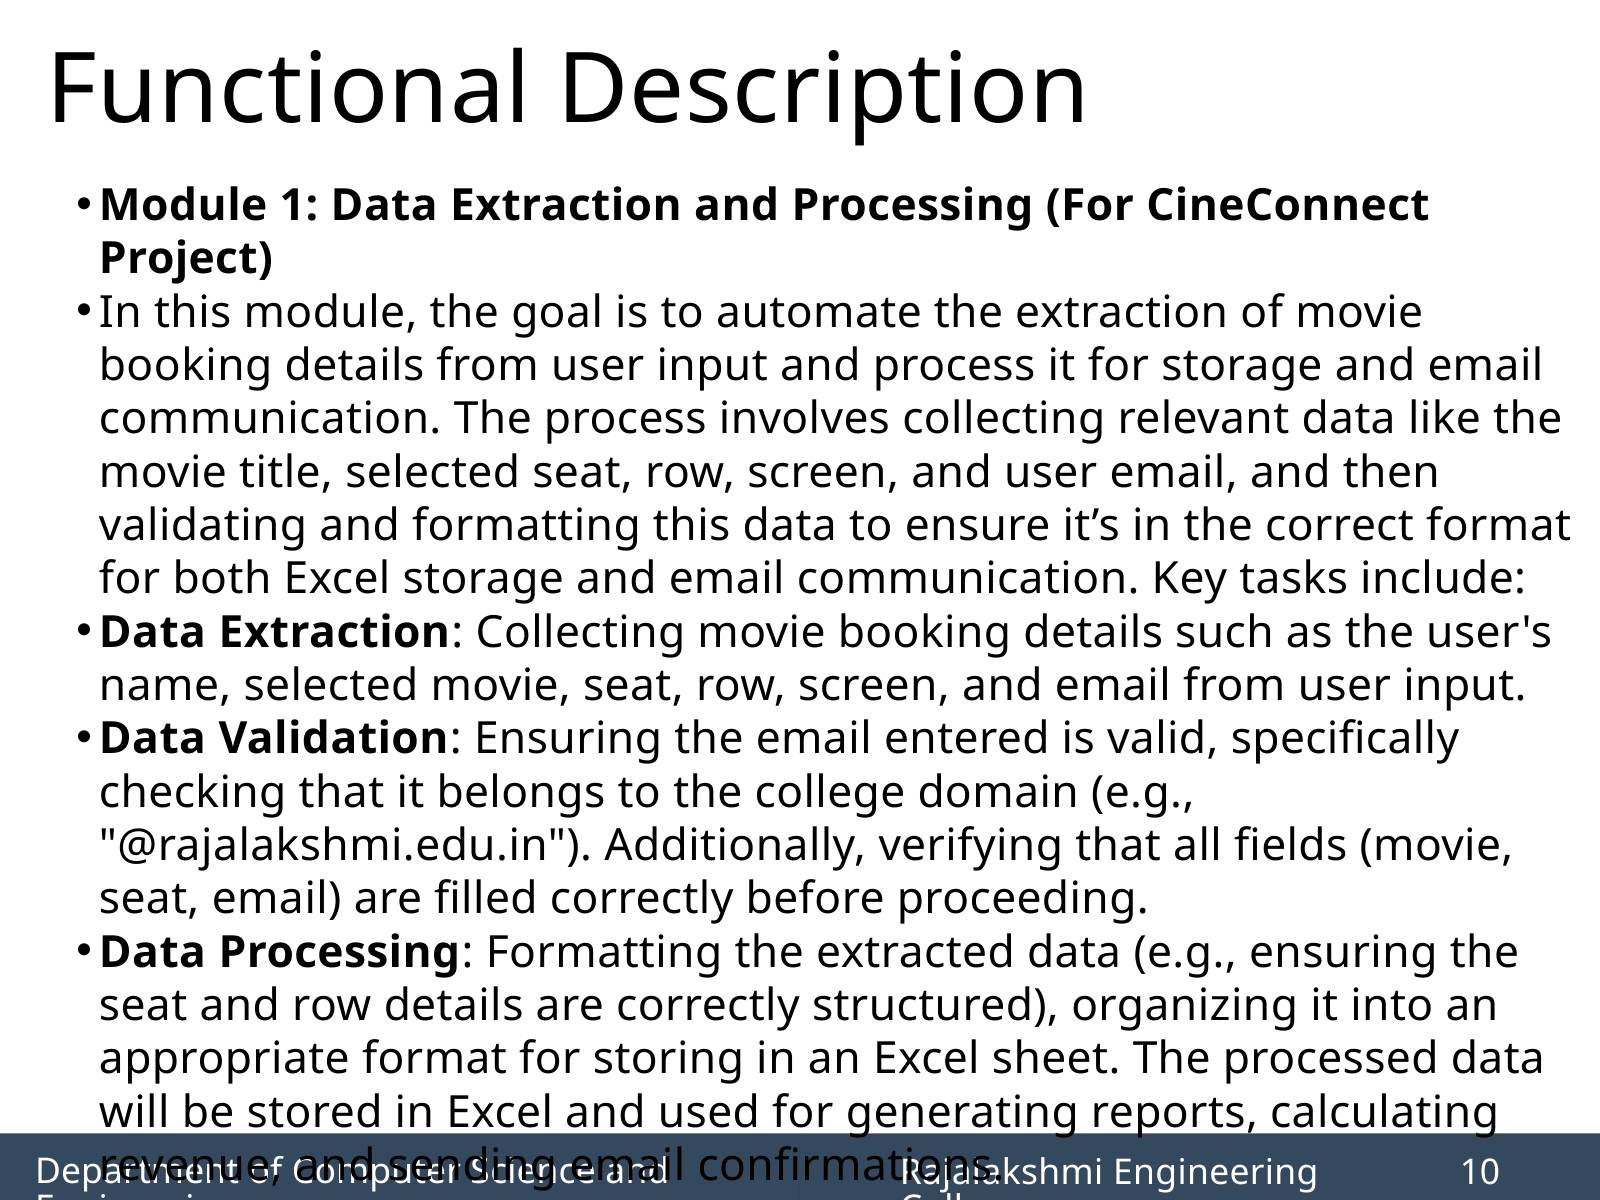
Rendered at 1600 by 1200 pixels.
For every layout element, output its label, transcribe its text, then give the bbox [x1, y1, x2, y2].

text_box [799, 1133, 1600, 1200]
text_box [0, 1133, 797, 1200]
text_box Functional Description [46, 24, 1480, 143]
text_box Module 1: Data Extraction and Processing (For CineConnect Project) In this module, the goal is to automate the extraction of movie booking details from user input and process it for storage and email communication. The process involves collecting relevant data like the movie title, selected seat, row, screen, and user email, and then validating and formatting this data to ensure it’s in the correct format for both Excel storage and email communication. Key tasks include: Data Extraction: Collecting movie booking details such as the user's name, selected movie, seat, row, screen, and email from user input. Data Validation: Ensuring the email entered is valid, specifically checking that it belongs to the college domain (e.g., "@rajalakshmi.edu.in"). Additionally, verifying that all fields (movie, seat, email) are filled correctly before proceeding. Data Processing: Formatting the extracted data (e.g., ensuring the seat and row details are correctly structured), organizing it into an appropriate format for storing in an Excel sheet. The processed data will be stored in Excel and used for generating reports, calculating revenue, and sending email confirmations. [53, 176, 1600, 1132]
